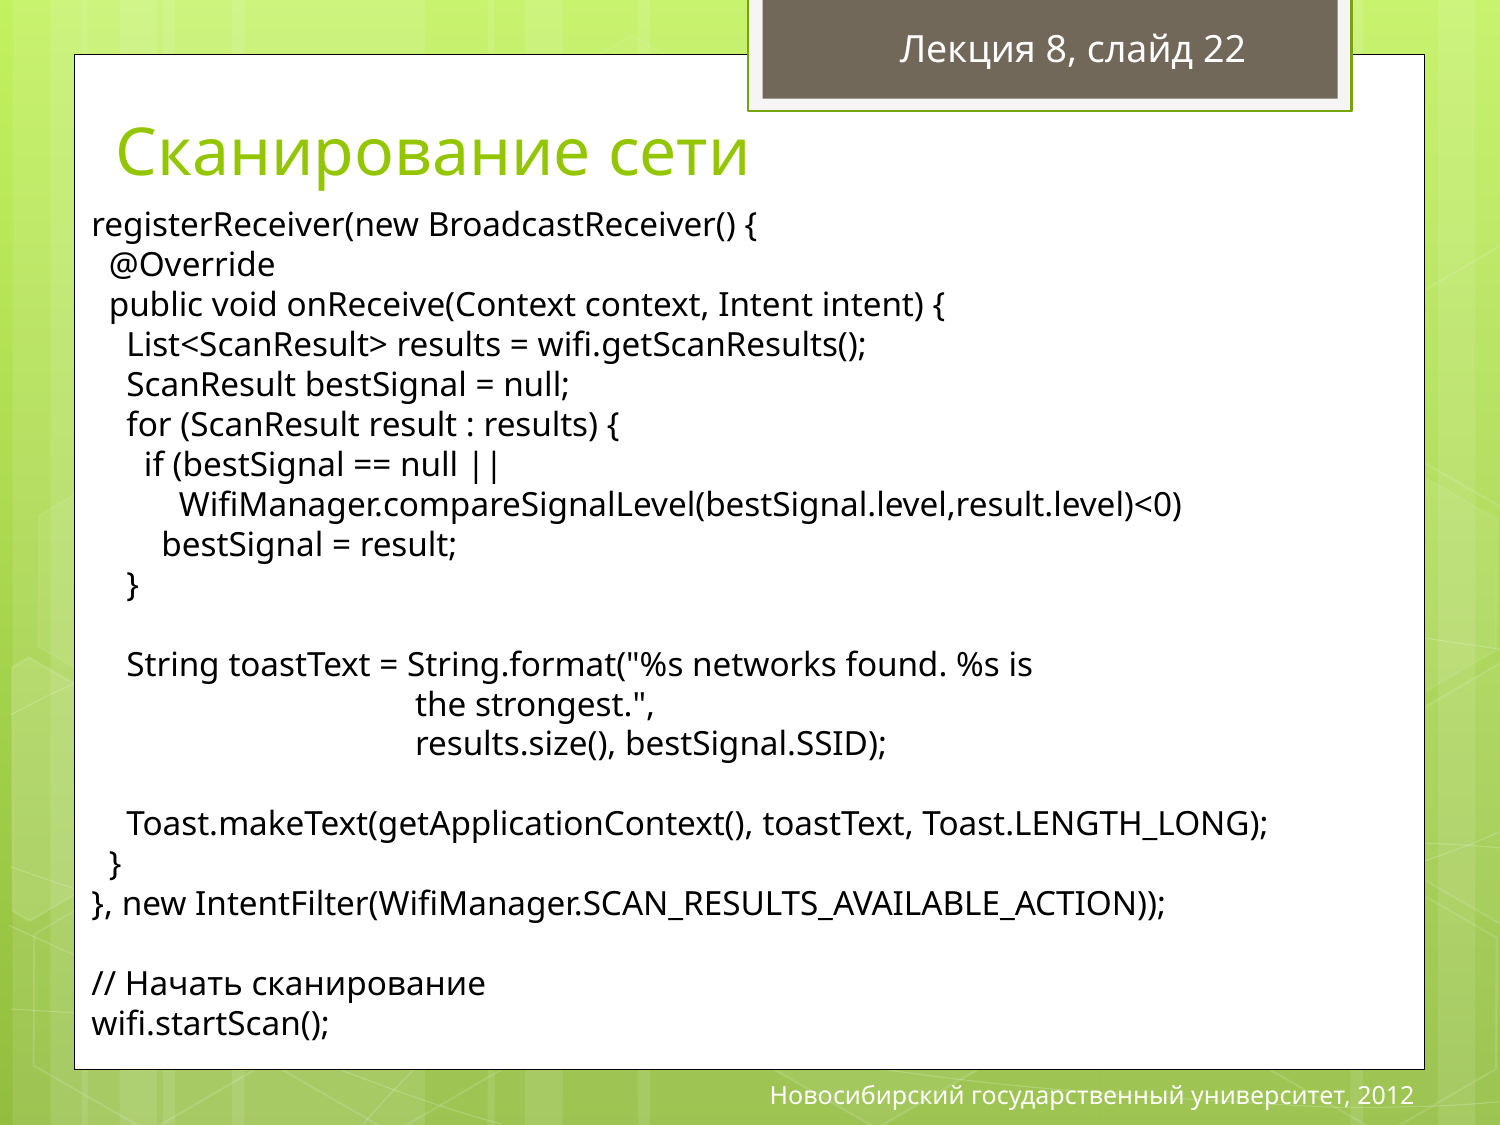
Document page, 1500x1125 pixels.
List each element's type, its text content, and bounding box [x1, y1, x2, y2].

text_box registerReceiver(new BroadcastReceiver() { @Override public void onReceive(Context context, Intent intent) { List<ScanResult> results = wifi.getScanResults(); ScanResult bestSignal = null; for (ScanResult result : results) { if (bestSignal == null || WifiManager.compareSignalLevel(bestSignal.level,result.level)<0) bestSignal = result; } String toastText = String.format("%s networks found. %s is the strongest.", results.size(), bestSignal.SSID); Toast.makeText(getApplicationContext(), toastText, Toast.LENGTH_LONG); } }, new IntentFilter(WifiManager.SCAN_RESULTS_AVAILABLE_ACTION)); // Начать сканирование wifi.startScan(); [76, 196, 1424, 1050]
text_box Лекция 8, слайд 22 [884, 17, 1262, 78]
footer Новосибирский государственный университет, 2012 [466, 1065, 1431, 1125]
title Сканирование сети [88, 101, 1241, 196]
